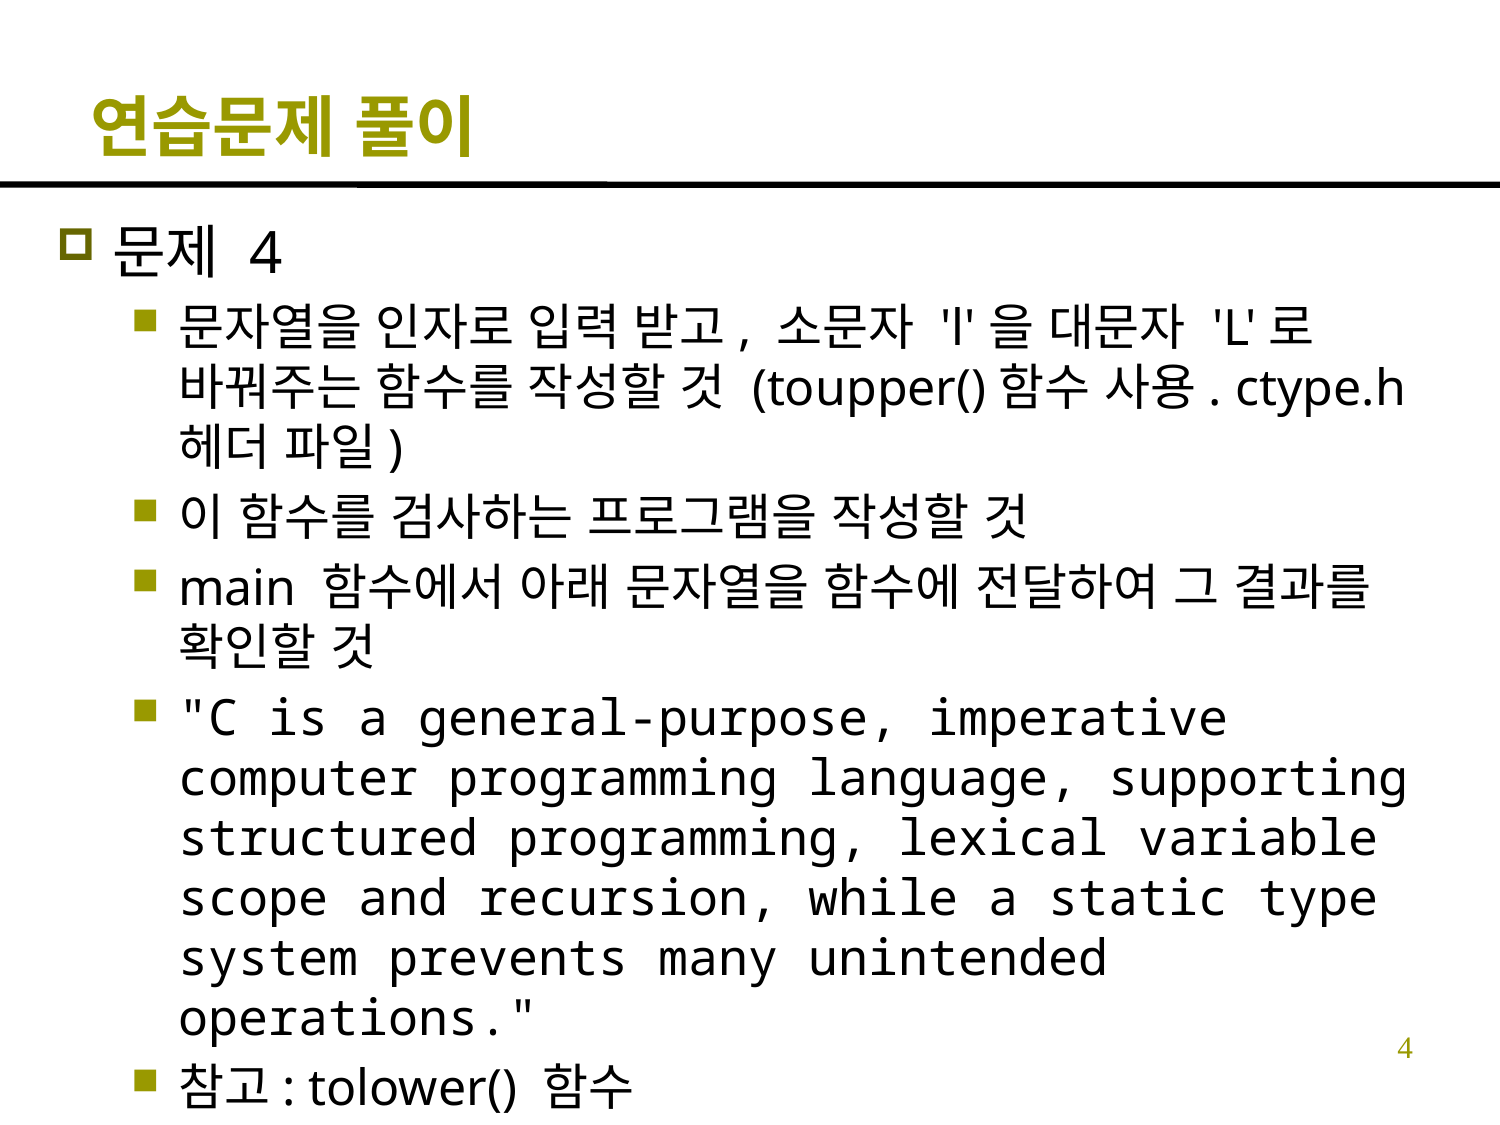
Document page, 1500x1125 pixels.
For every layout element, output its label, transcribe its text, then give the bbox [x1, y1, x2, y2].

list 문제 4 문자열을 인자로 입력 받고, 소문자 'l'을 대문자 'L'로 바꿔주는 함수를 작성할 것 (toupper()함수 사용. ctype.h 헤더 파일) 이 함수를 검사하는 프로그램을 작성할 것 main 함수에서 아래 문자열을 함수에 전달하여 그 결과를 확인할 것 "C is a general-purpose, imperative computer programming language, supporting structured programming, lexical variable scope and recursion, while a static type system prevents many unintended operations." 참고: tolower() 함수 [41, 208, 1459, 1006]
title 연습문제 풀이 [75, 45, 1425, 173]
